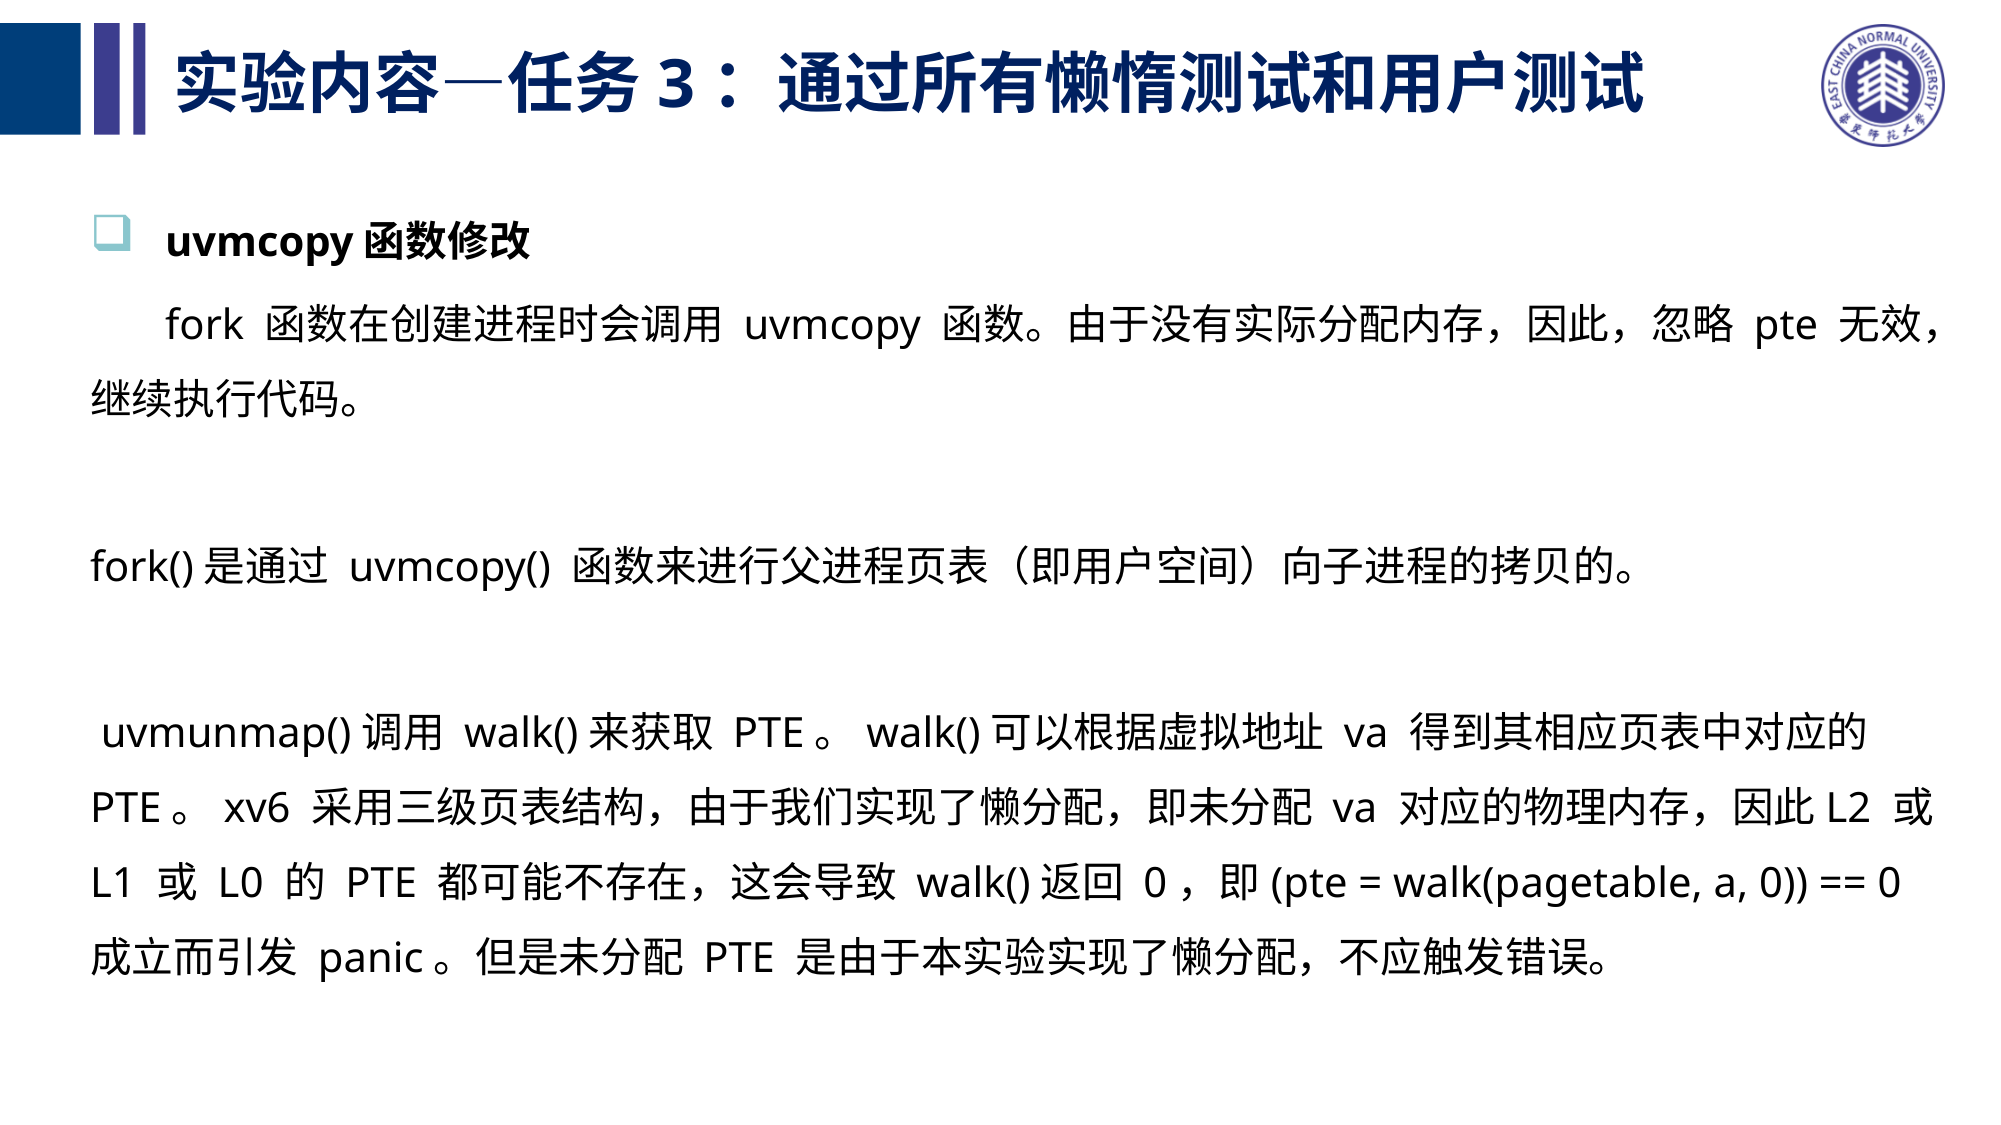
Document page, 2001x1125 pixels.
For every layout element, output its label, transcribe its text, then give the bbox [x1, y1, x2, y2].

title 实验内容—任务3：通过所有懒惰测试和用户测试 [158, 24, 1900, 138]
list uvmcopy函数修改 fork 函数在创建进程时会调用 uvmcopy 函数。由于没有实际分配内存，因此，忽略 pte 无效，继续执行代码。 fork()是通过 uvmcopy() 函数来进行父进程页表（即用户空间）向子进程的拷贝的。 uvmunmap()调用 walk()来获取 PTE。walk()可以根据虚拟地址 va 得到其相应页表中对应的PTE。xv6 采用三级页表结构，由于我们实现了懒分配，即未分配 va 对应的物理内存，因此L2 或 L1 或 L0 的 PTE 都可能不存在，这会导致 walk()返回 0，即(pte = walk(pagetable, a, 0)) == 0 成立而引发 panic。但是未分配 PTE 是由于本实验实现了懒分配，不应触发错误。 [0, 182, 1953, 1125]
picture [1821, 24, 1945, 147]
